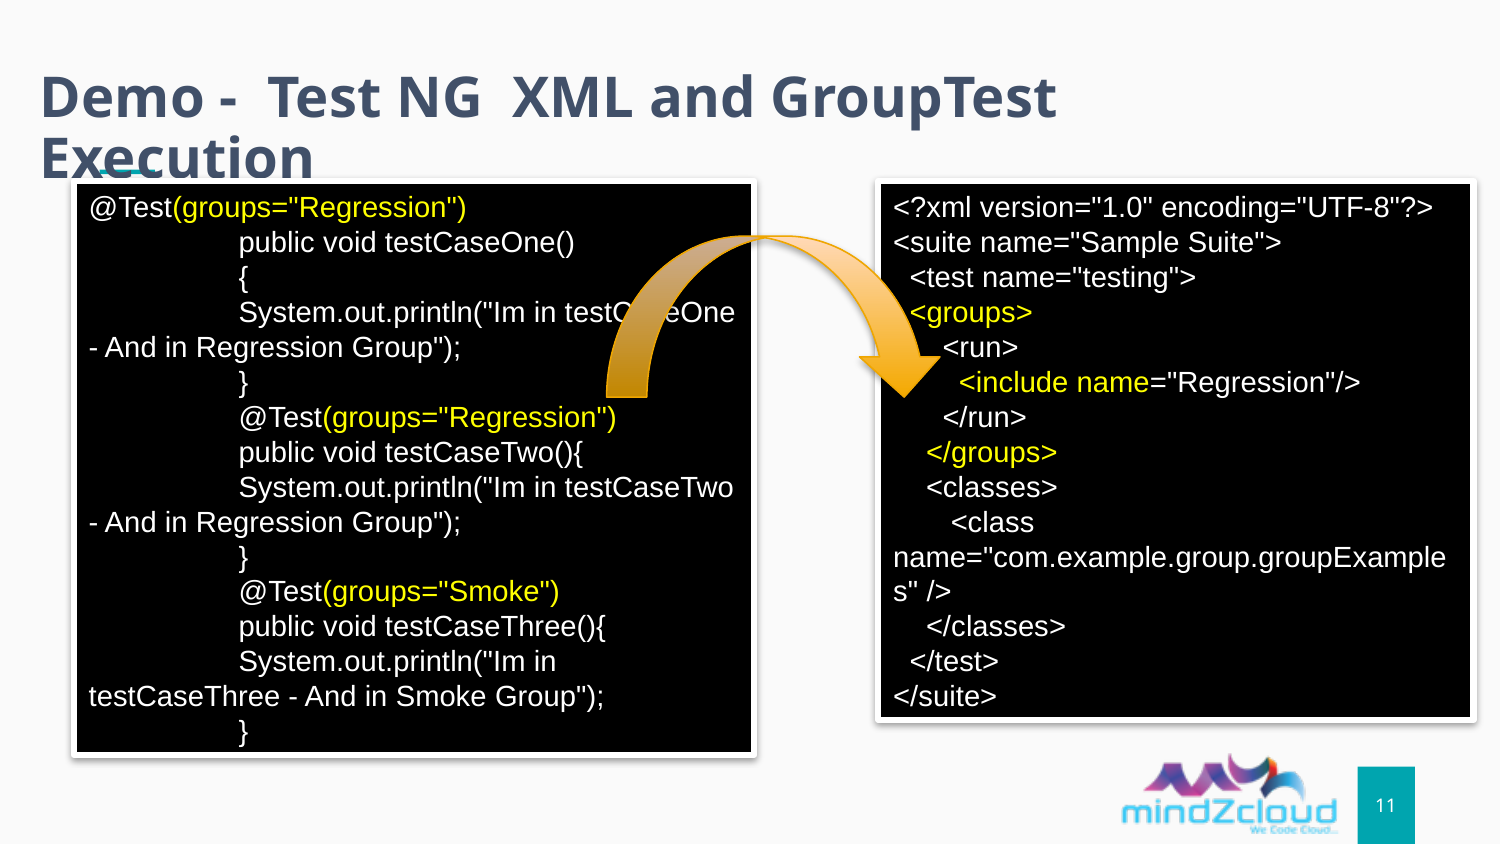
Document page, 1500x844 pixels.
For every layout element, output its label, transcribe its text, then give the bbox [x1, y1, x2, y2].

text_box [605, 235, 941, 398]
picture [1120, 753, 1340, 834]
text_box <?xml version="1.0" encoding="UTF-8"?> <suite name="Sample Suite"> <test name="testing"> <groups> <run> <include name="Regression"/> </run> </groups> <classes> <class name="com.example.group.groupExamples" /> </classes> </test> </suite> [875, 178, 1477, 723]
text_box @Test(groups="Regression") public void testCaseOne() { System.out.println("Im in testCaseOne - And in Regression Group"); } @Test(groups="Regression") public void testCaseTwo(){ System.out.println("Im in testCaseTwo - And in Regression Group"); } @Test(groups="Smoke") public void testCaseThree(){ System.out.println("Im in testCaseThree - And in Smoke Group"); } [71, 178, 757, 758]
list Demo - Test NG XML and GroupTest Execution [40, 68, 1345, 129]
